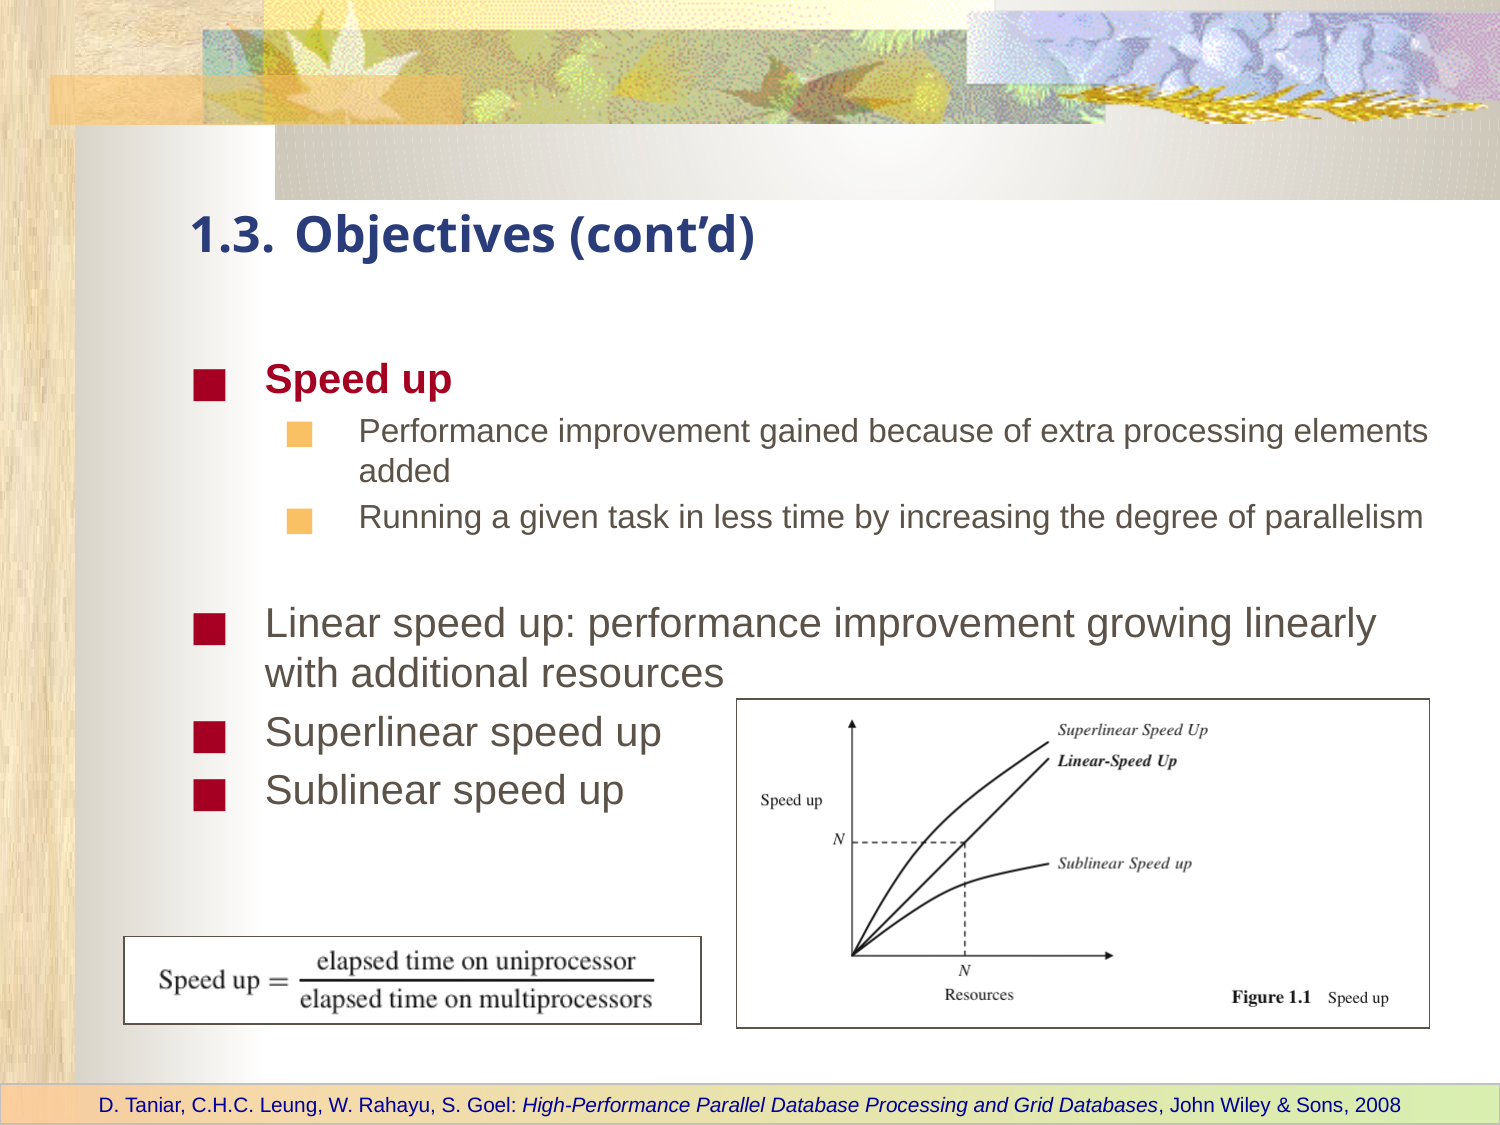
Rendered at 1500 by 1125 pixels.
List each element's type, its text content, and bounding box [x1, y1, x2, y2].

picture [0, 0, 1500, 1083]
picture [124, 937, 701, 1024]
list Speed up Performance improvement gained because of extra processing elements added Running a given task in less time by increasing the degree of parallelism Linear speed up: performance improvement growing linearly with additional resources Superlinear speed up Sublinear speed up [174, 344, 1450, 1020]
picture [737, 699, 1429, 1028]
title 1.3. Objectives (cont’d) [174, 87, 1450, 275]
text_box D. Taniar, C.H.C. Leung, W. Rahayu, S. Goel: High-Performance Parallel Database Processing and Grid Databases, John Wiley & Sons, 2008 [0, 1083, 1500, 1124]
